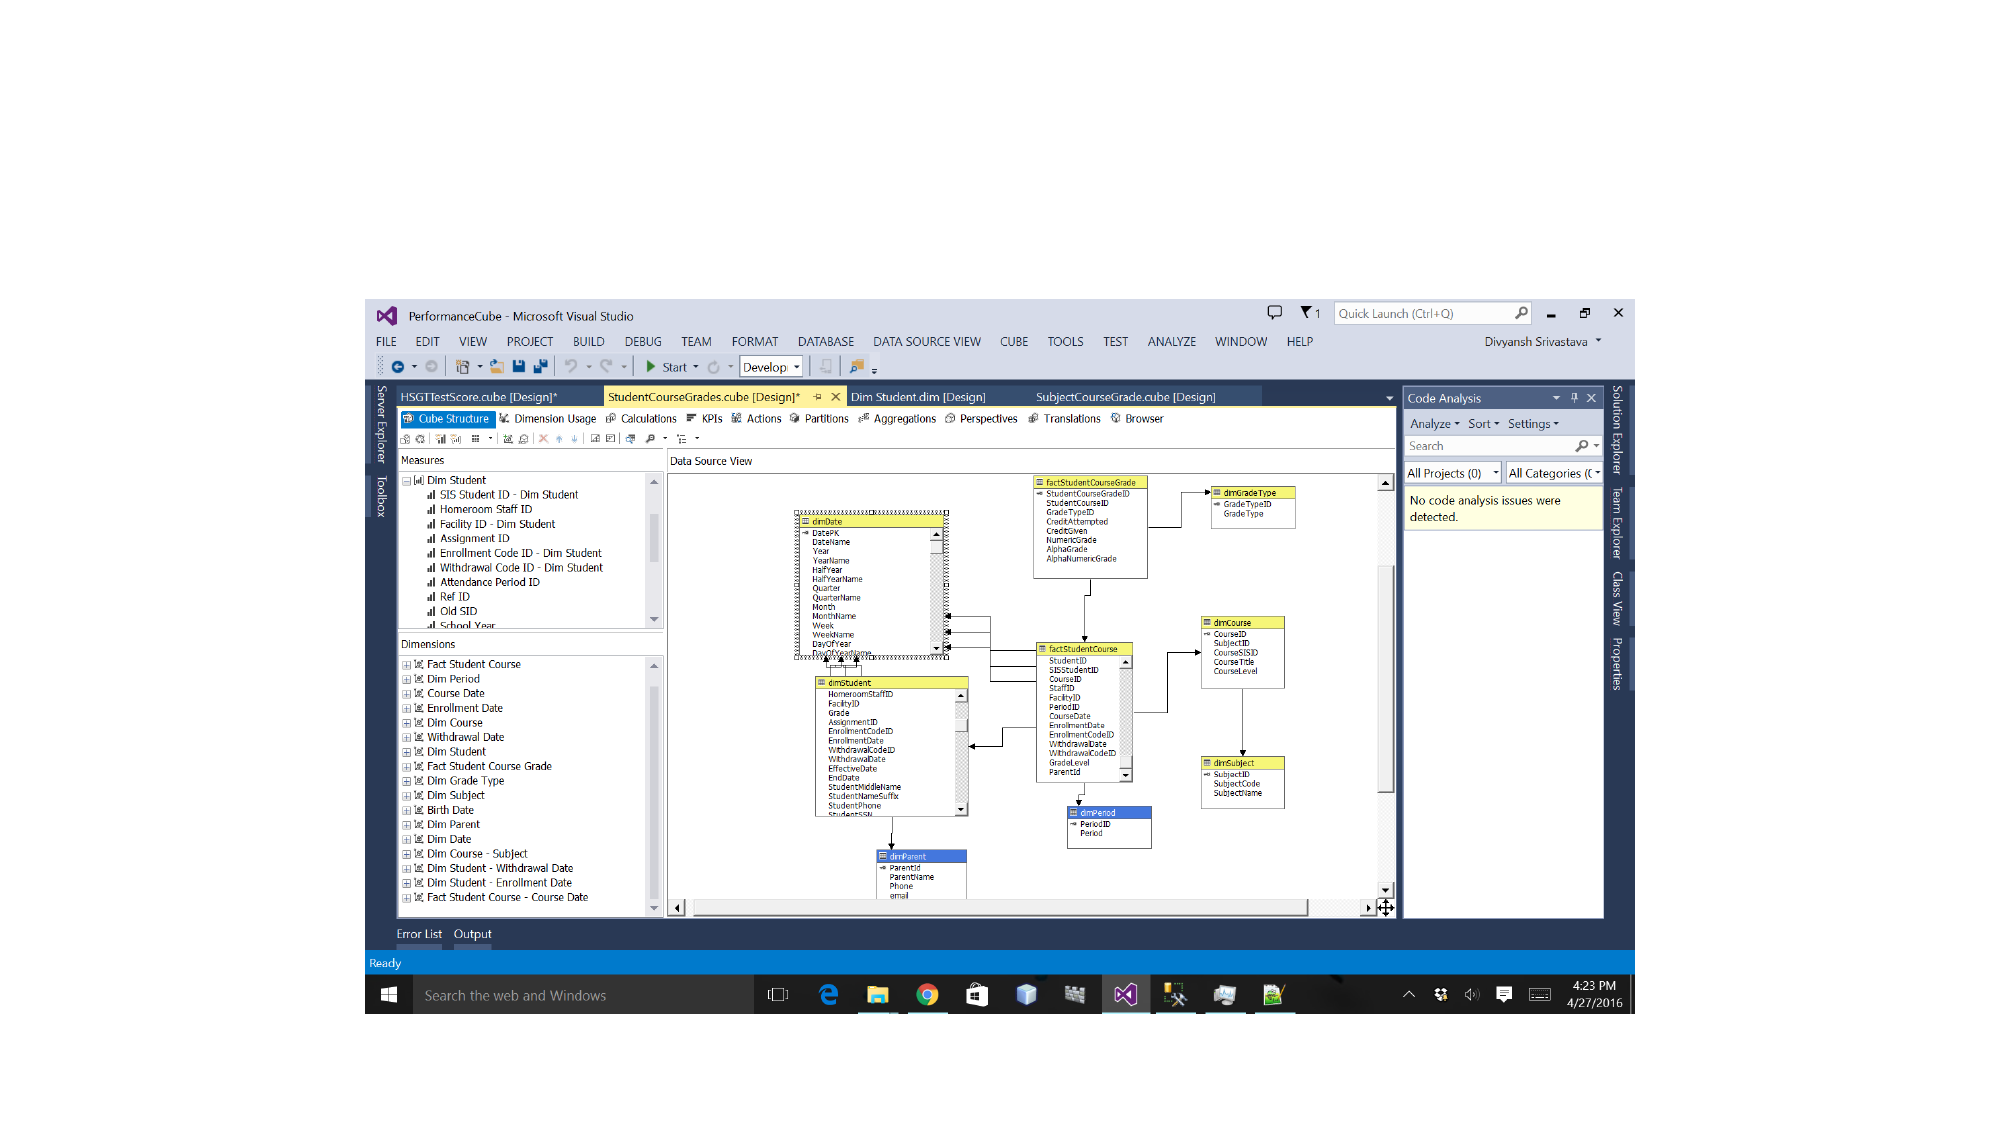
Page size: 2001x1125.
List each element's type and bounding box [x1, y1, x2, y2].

list [365, 299, 1635, 1014]
